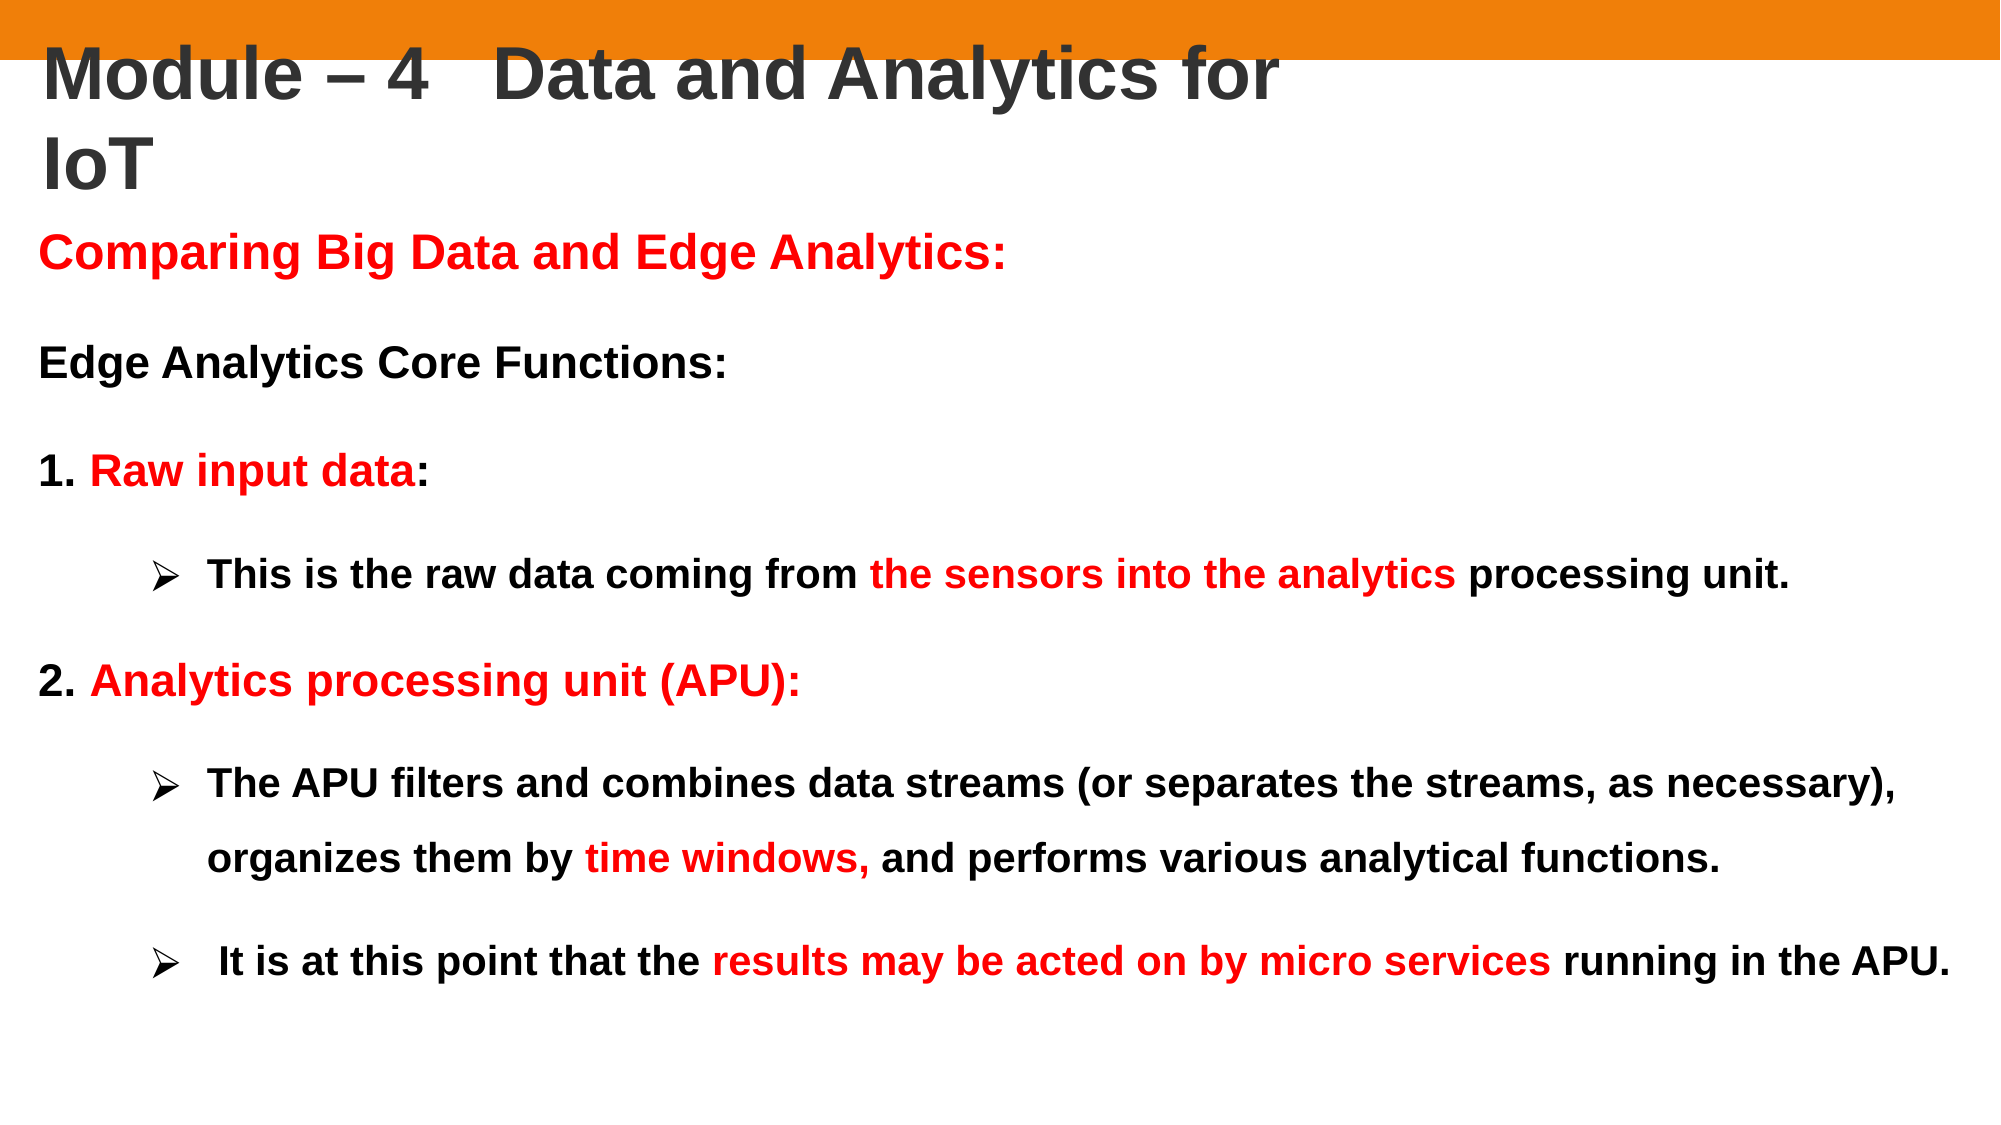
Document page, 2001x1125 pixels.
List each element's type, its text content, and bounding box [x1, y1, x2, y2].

text_box Comparing Big Data and Edge Analytics: Edge Analytics Core Functions: Raw input data: This is the raw data coming from the sensors into the analytics processing unit. Analytics processing unit (APU): The APU filters and combines data streams (or separates the streams, as necessary), organizes them by time windows, and performs various analytical functions. It is at this point that the results may be acted on by micro services running in the APU. [36, 217, 1954, 984]
title Module – 4 Data and Analytics for IoT [40, 18, 1396, 209]
